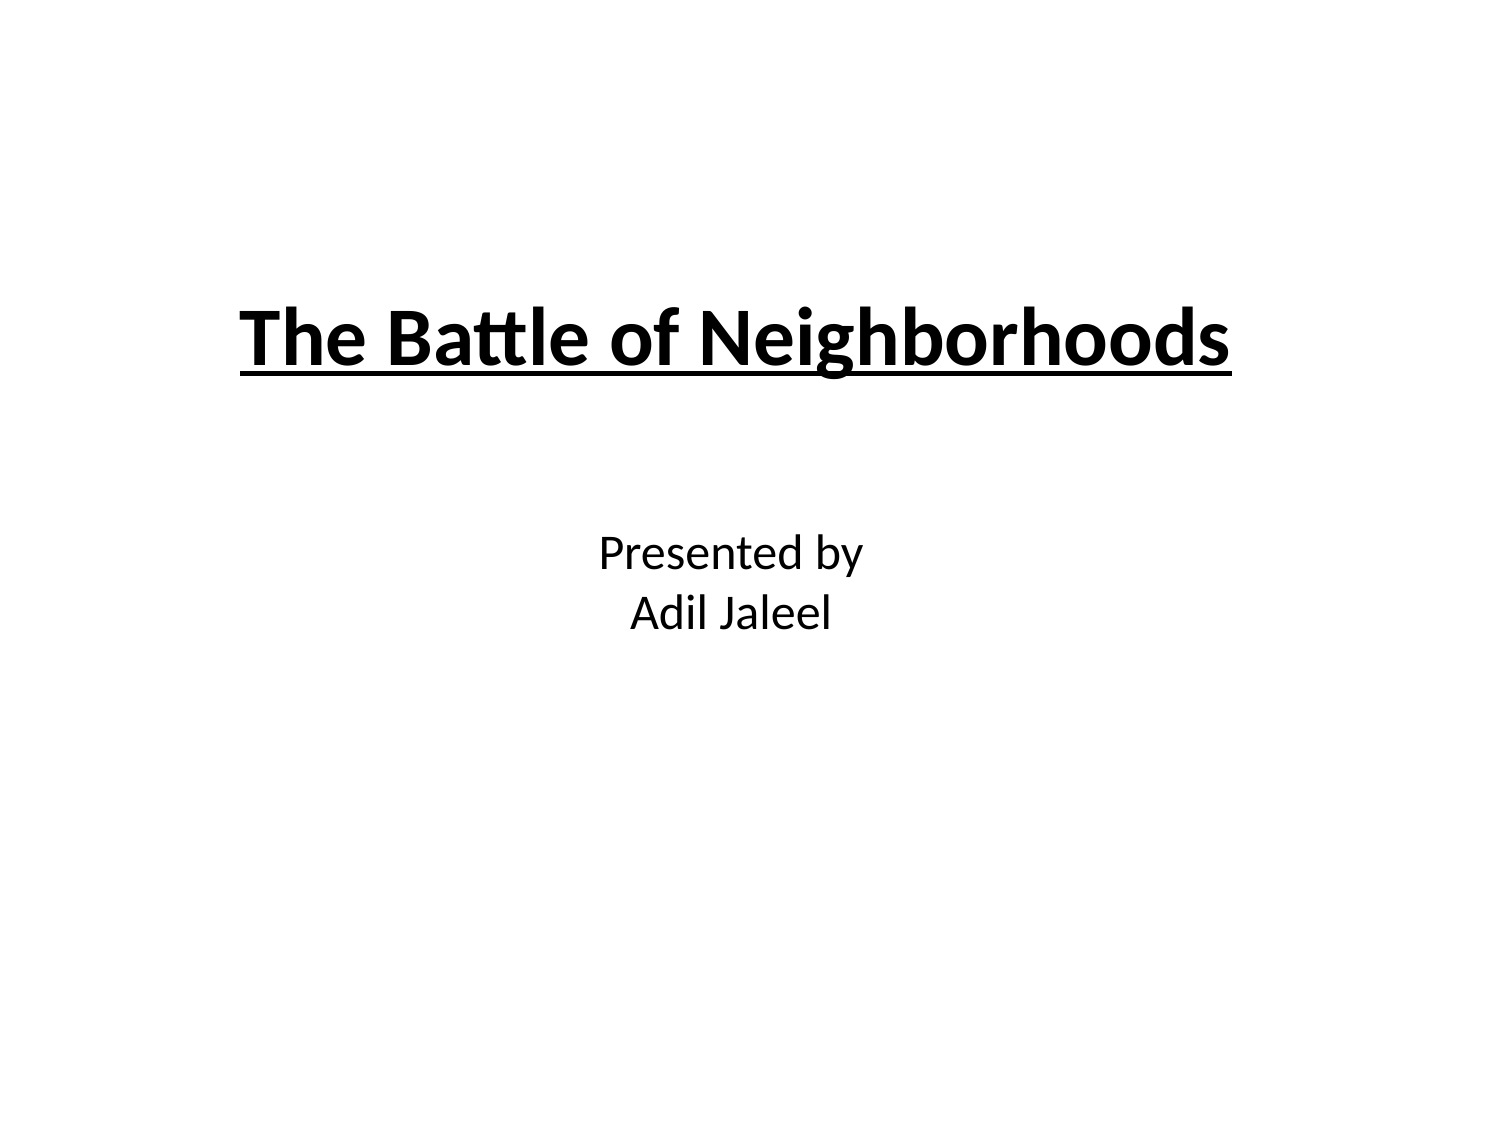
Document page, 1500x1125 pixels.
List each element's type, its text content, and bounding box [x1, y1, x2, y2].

text_box Presented by Adil Jaleel [412, 512, 1050, 648]
text_box The Battle of Neighborhoods [224, 275, 1350, 390]
